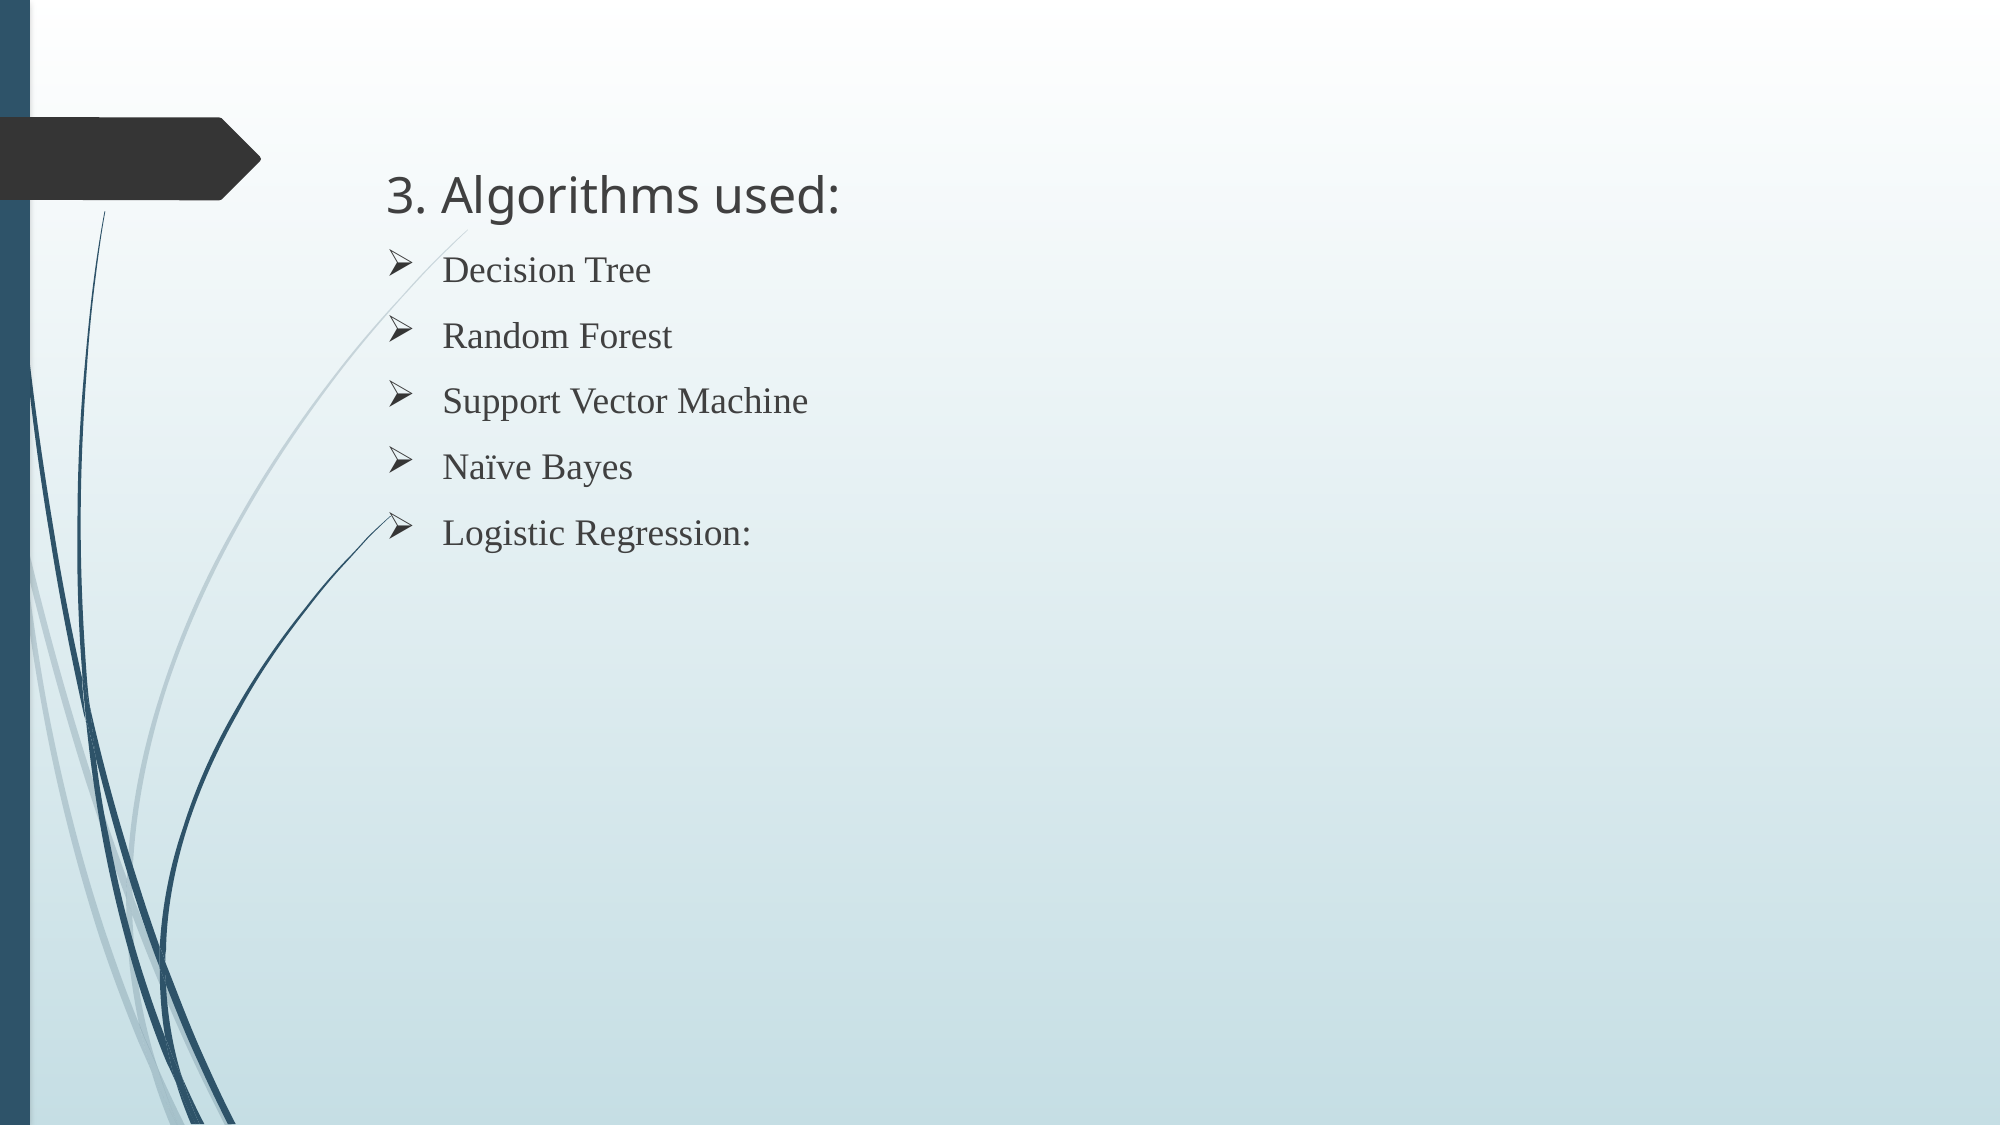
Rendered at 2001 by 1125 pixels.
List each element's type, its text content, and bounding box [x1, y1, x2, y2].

list 3. Algorithms used: Decision Tree Random Forest Support Vector Machine Naïve Bayes Logistic Regression: [371, 156, 1869, 1032]
